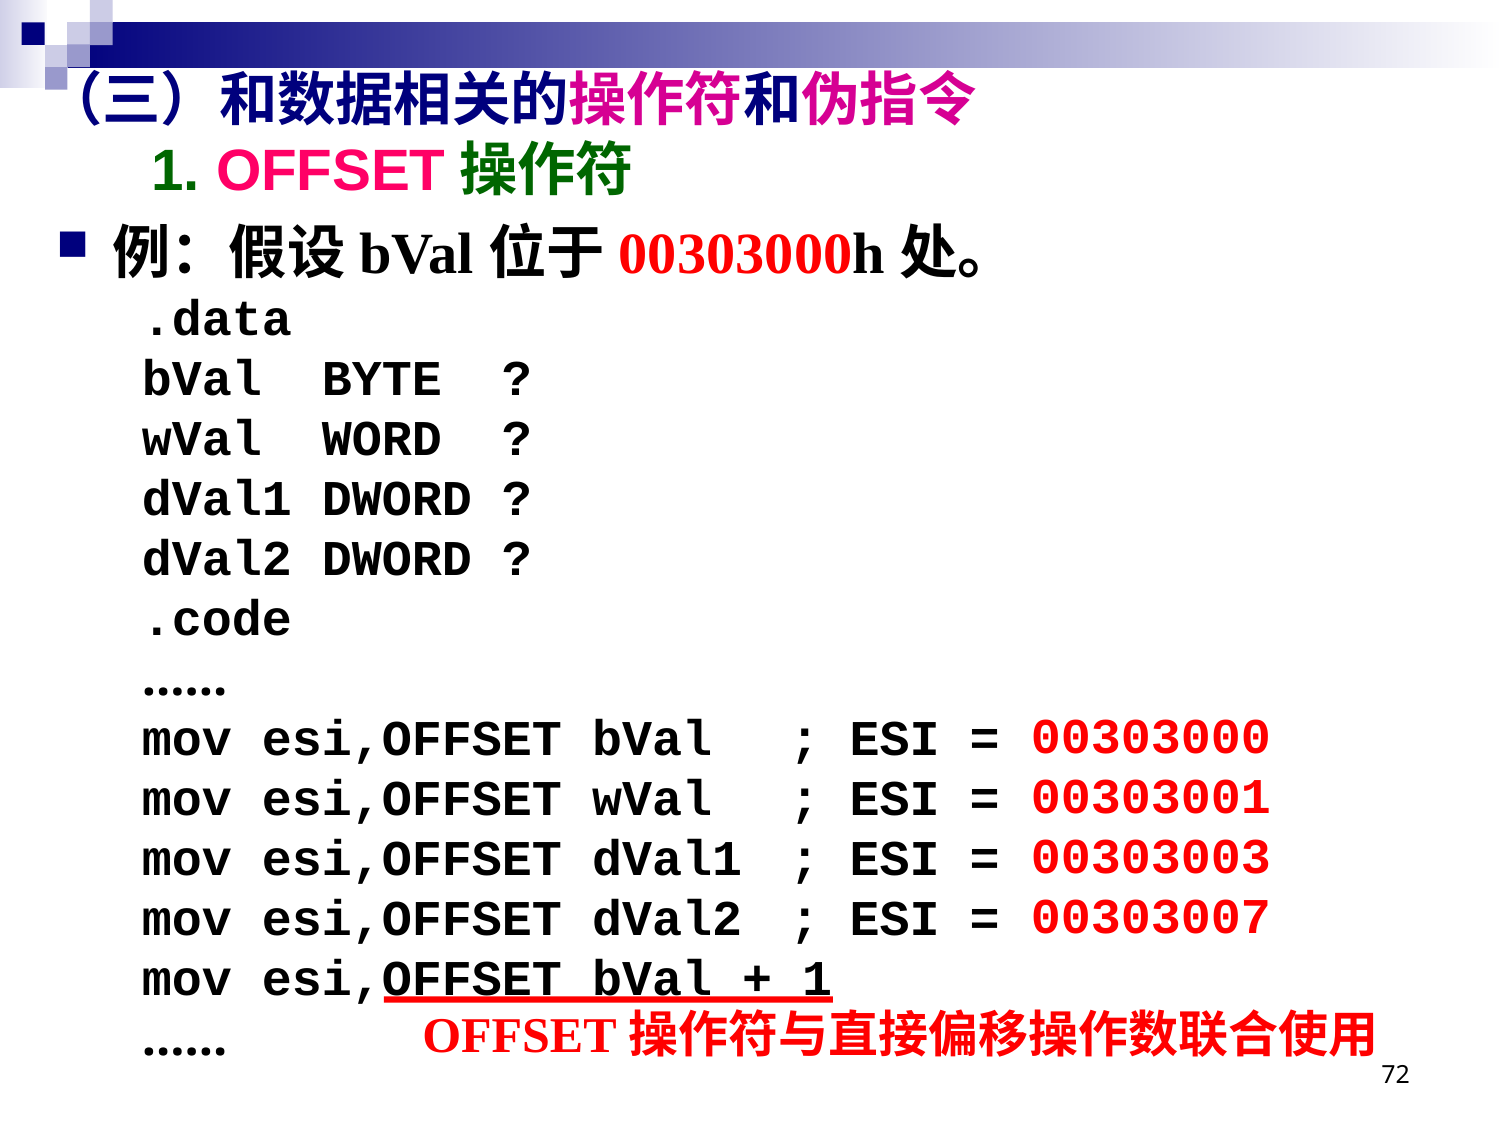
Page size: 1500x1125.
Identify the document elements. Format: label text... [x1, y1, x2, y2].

list 例：假设bVal位于00303000h处。 .data bVal BYTE ? wVal WORD ? dVal1 DWORD ? dVal2 DWORD ? .code …… mov esi,OFFSET bVal ; ESI = mov esi,OFFSET wVal ; ESI = mov esi,OFFSET dVal1 ; ESI = mov esi,OFFSET dVal2 ; ESI = mov esi,OFFSET bVal + 1 …… [40, 221, 1471, 1107]
text_box 00303000 00303001 00303003 00303007 [1016, 696, 1312, 957]
text_box OFFSET操作符与直接偏移操作数联合使用 [407, 995, 1412, 1070]
title （三）和数据相关的操作符和伪指令 1. OFFSET操作符 [29, 54, 1471, 221]
